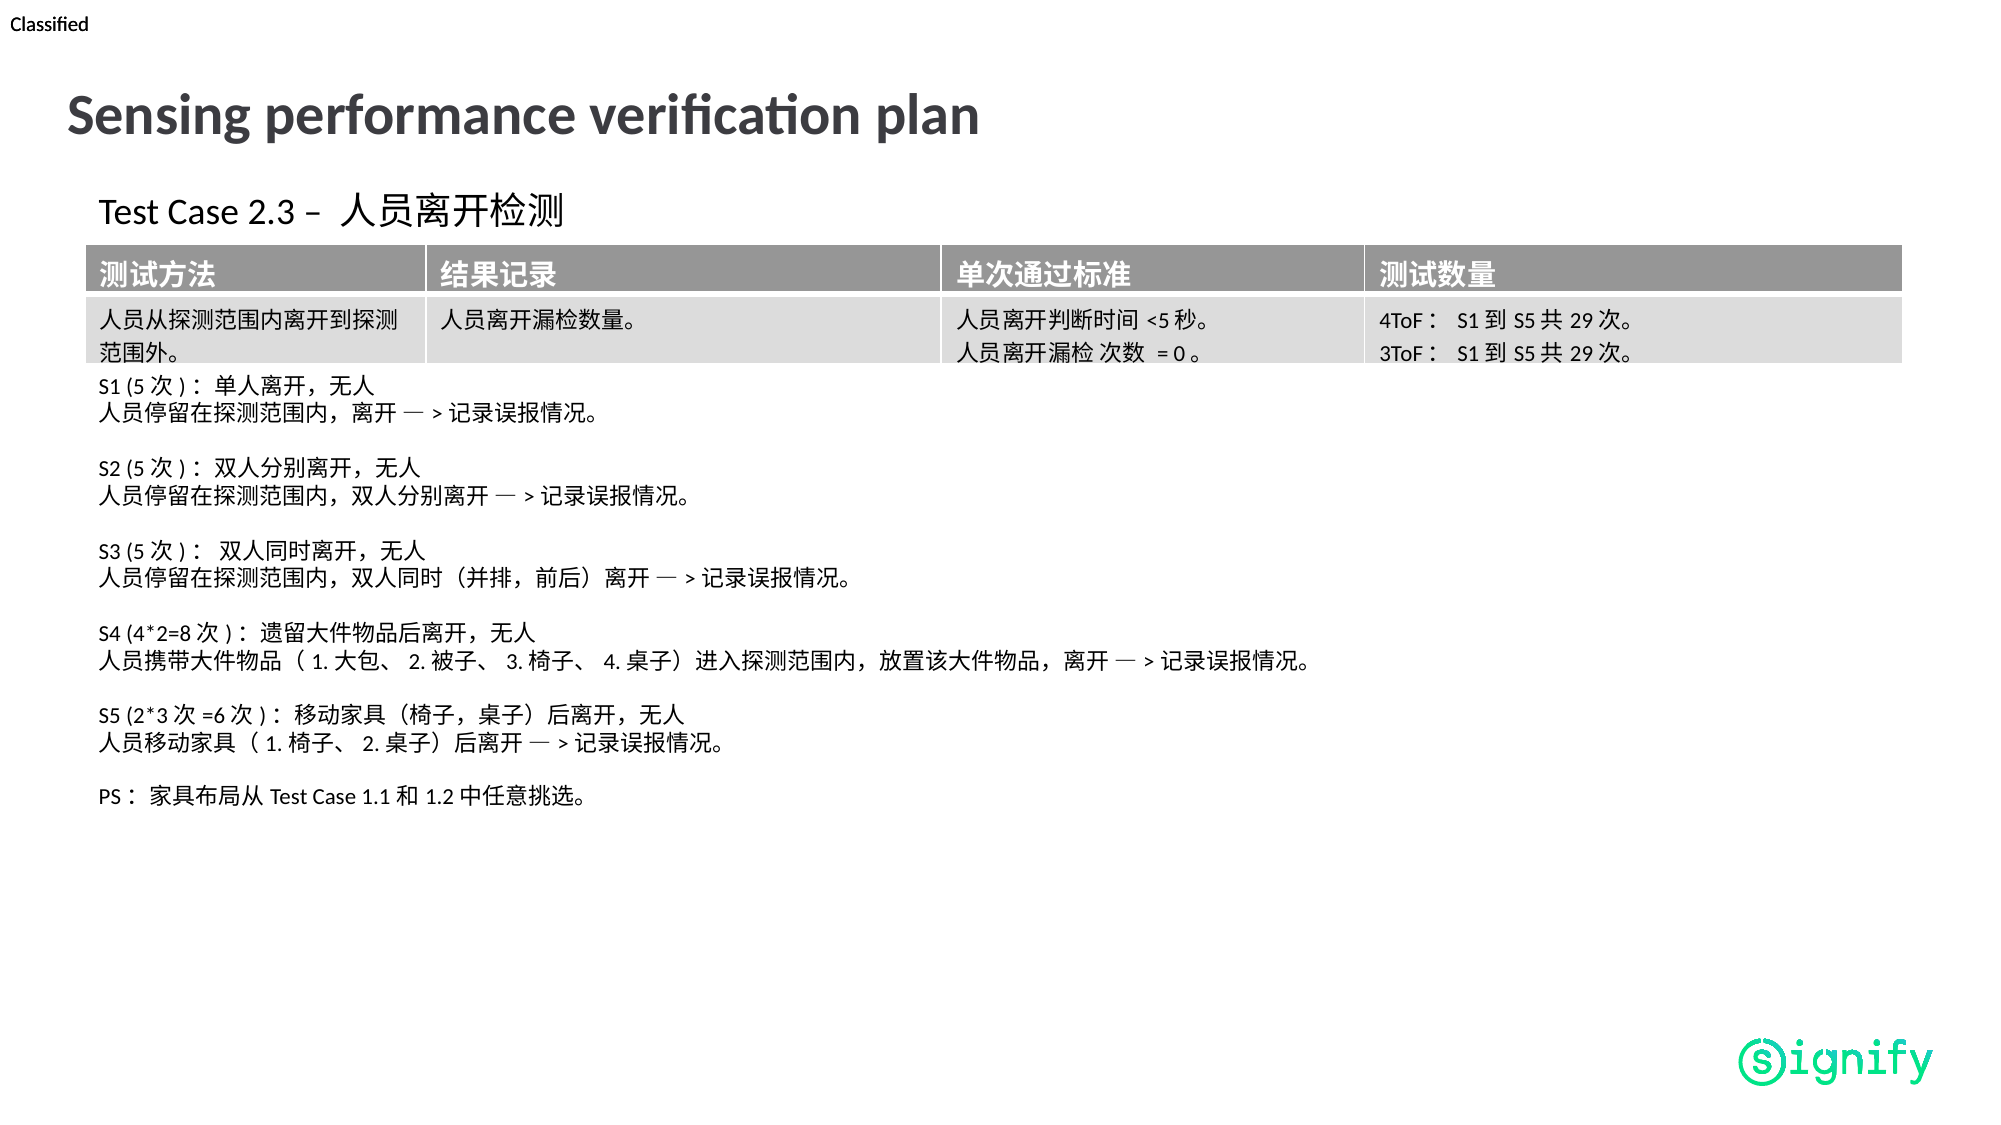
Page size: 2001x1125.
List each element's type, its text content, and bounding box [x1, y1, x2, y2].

text_box Test Case 2.3 – 人员离开检测 [83, 179, 899, 285]
table_cell 人员从探测范围内离开到探测范围外。 [86, 297, 425, 363]
table_cell 4ToF：S1到S5共29次。 3ToF：S1到S5共29次。 [1365, 297, 1902, 363]
text_box PS：家具布局从Test Case 1.1和1.2中任意挑选。 [83, 774, 1086, 817]
table_header 结果记录 [427, 245, 940, 291]
text_box S1 (5次)：单人离开，无人 人员停留在探测范围内，离开 —>记录误报情况。 S2 (5次)：双人分别离开，无人 人员停留在探测范围内，双人分别离开 —>记录误报情况。 S3 (5次)： 双人同时离开，无人 人员停留在探测范围内，双人同时（并排，前后）离开 —>记录误报情况。 S4 (4*2=8次)：遗留大件物品后离开，无人 人员携带大件物品（1.大包、2.被子、3.椅子、4.桌子）进入探测范围内，放置该大件物品，离开 —>记录误报情况。 S5 (2*3次=6次)：移动家具（椅子，桌子）后离开，无人 人员移动家具（1.椅子、2.桌子）后离开 —>记录误报情况。 [83, 364, 1933, 764]
title Sensing performance verification plan [67, 84, 1933, 212]
table_header 测试方法 [86, 245, 425, 291]
table_header 单次通过标准 [942, 245, 1364, 291]
table_header 测试数量 [1365, 245, 1902, 291]
table_cell 人员离开漏检数量。 [427, 297, 940, 363]
table_cell 人员离开判断时间<5秒。 人员离开漏检 次数 = 0。 [942, 297, 1364, 363]
